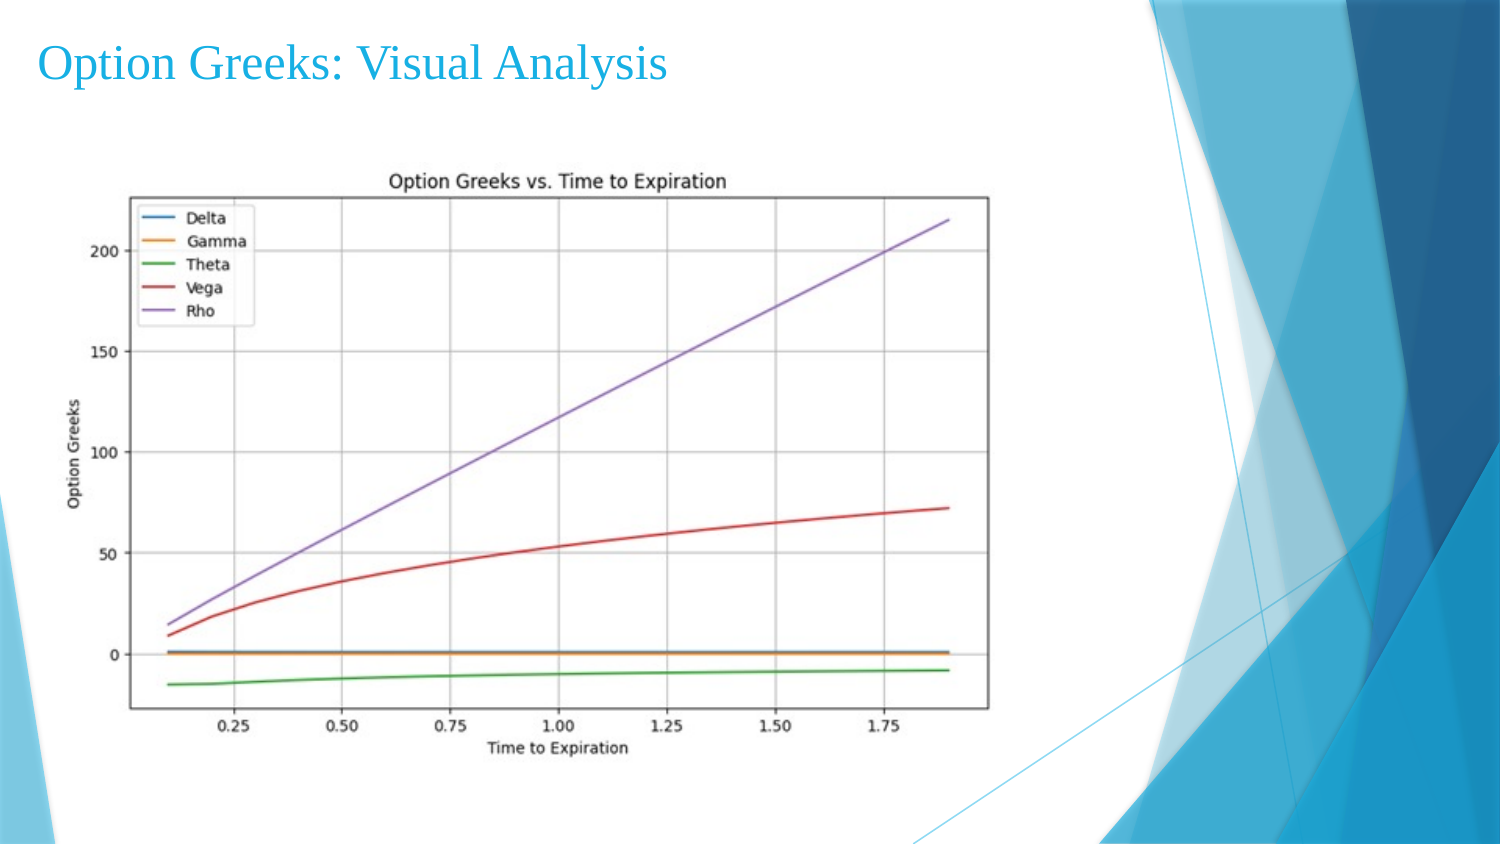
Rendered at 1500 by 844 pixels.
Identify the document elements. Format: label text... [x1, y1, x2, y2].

picture [56, 161, 999, 768]
title Option Greeks: Visual Analysis [22, 0, 1190, 120]
